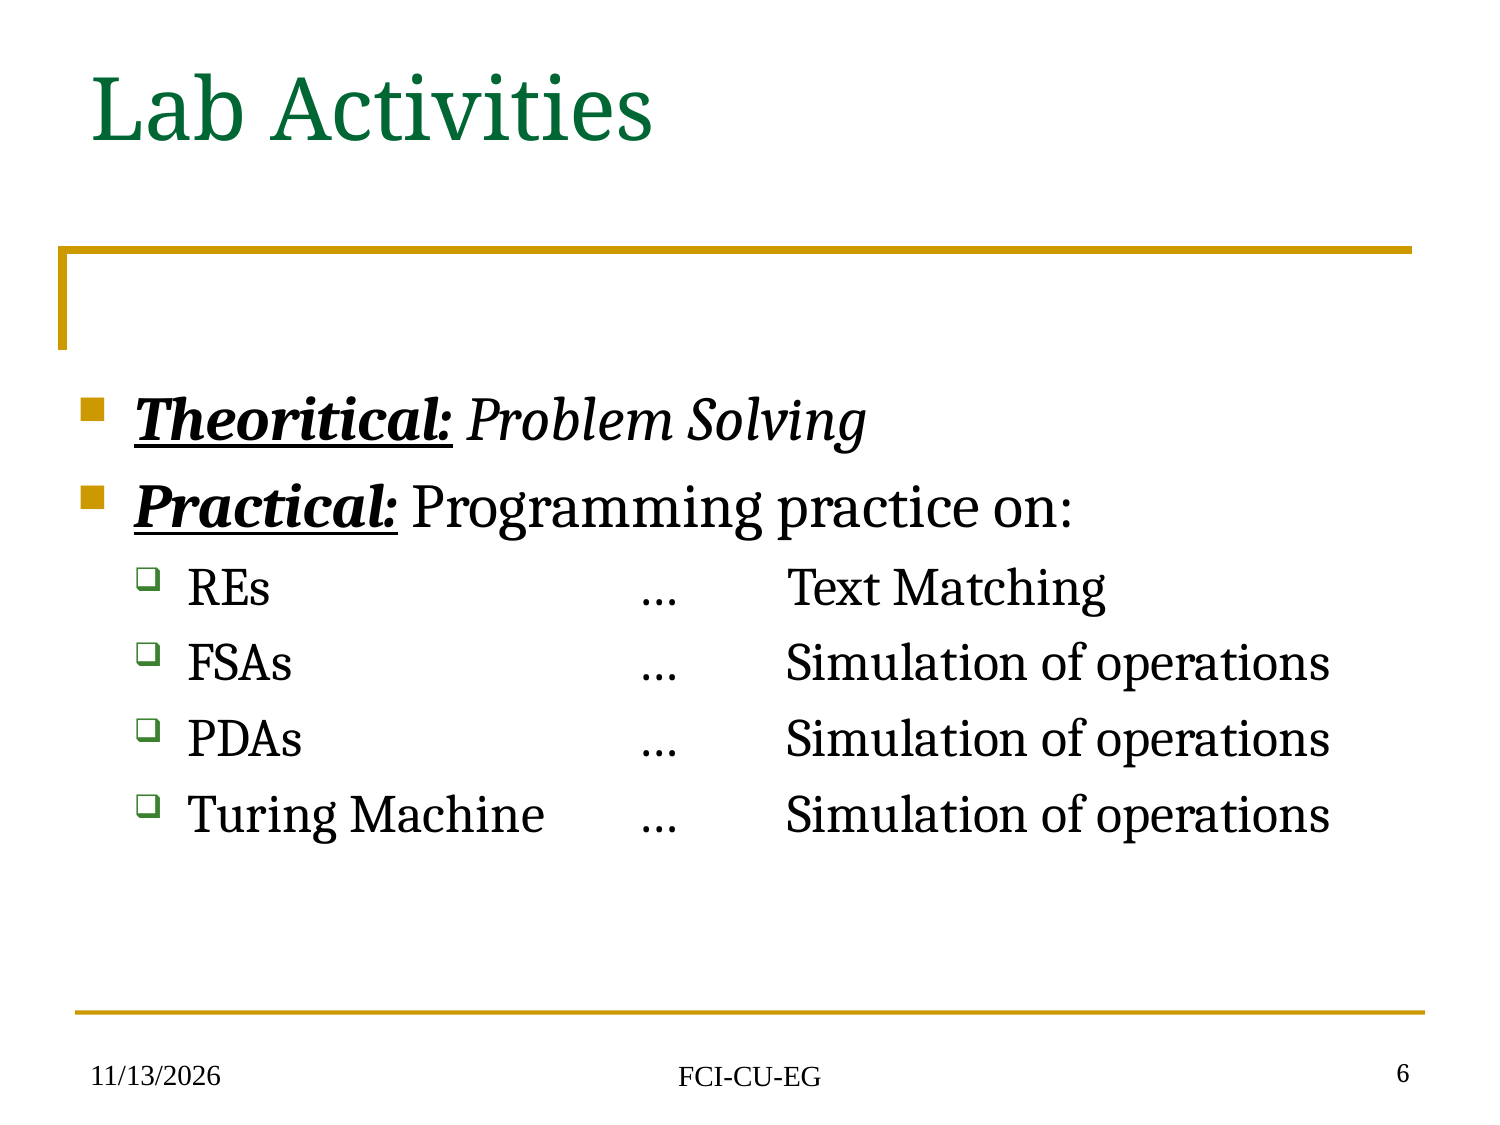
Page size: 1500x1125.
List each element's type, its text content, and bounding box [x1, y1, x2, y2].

list Theoritical: Problem Solving Practical: Programming practice on: REs … Text Matching FSAs … Simulation of operations PDAs … Simulation of operations Turing Machine … Simulation of operations [62, 370, 1463, 1113]
footer FCI-CU-EG [512, 1024, 988, 1101]
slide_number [74, 1023, 426, 1100]
title Lab Activities [75, 45, 1425, 233]
slide_number 6 [1074, 1023, 1426, 1100]
